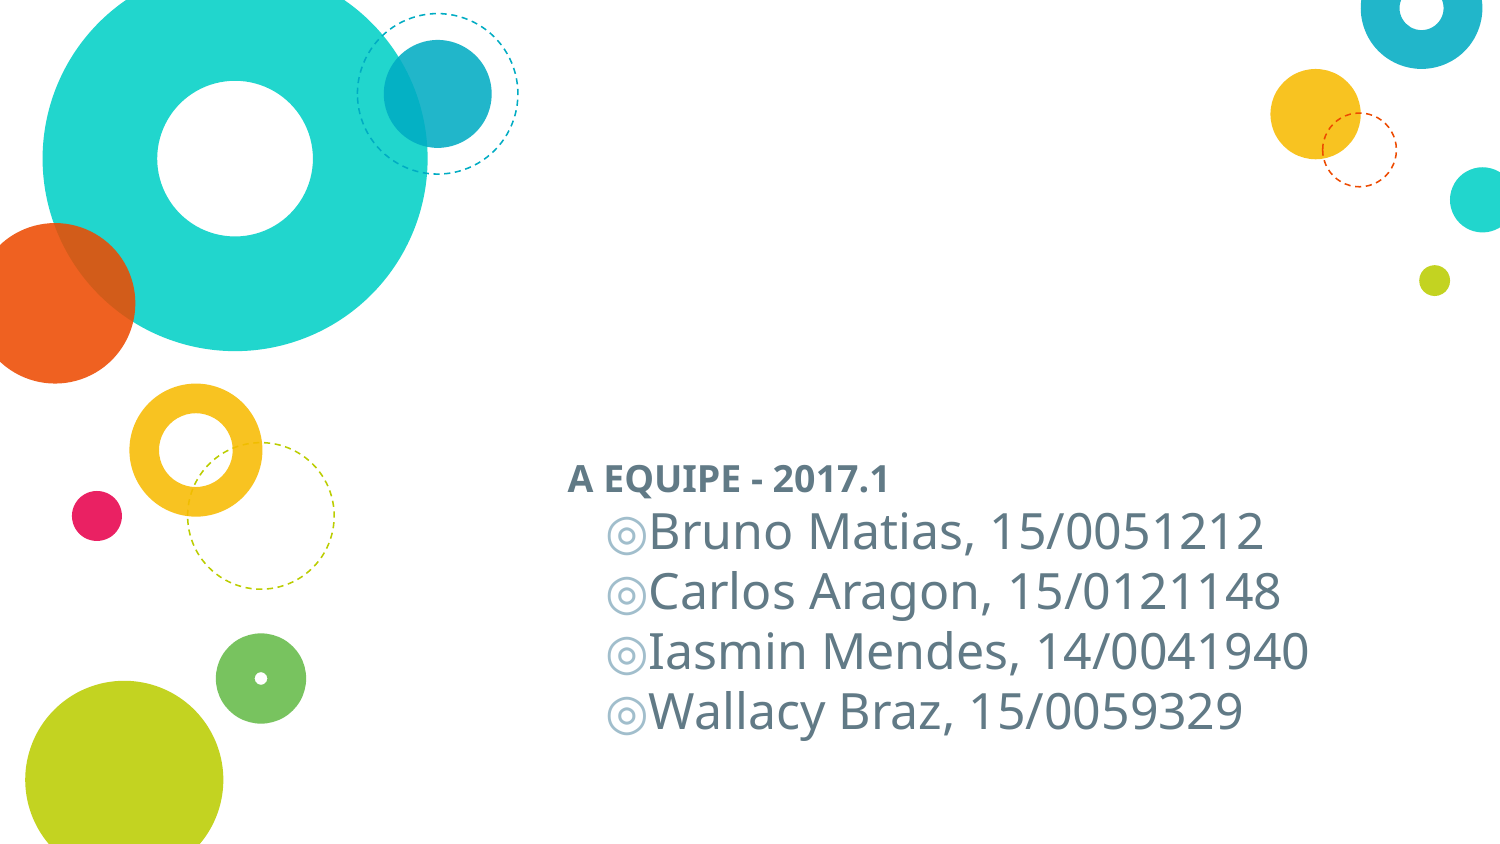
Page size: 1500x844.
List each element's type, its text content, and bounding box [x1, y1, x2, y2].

list Bruno Matias, 15/0051212 Carlos Aragon, 15/0121148 Iasmin Mendes, 14/0041940 Wallacy Braz, 15/0059329 [552, 484, 1418, 797]
title A EQUIPE - 2017.1 [552, 409, 1418, 484]
